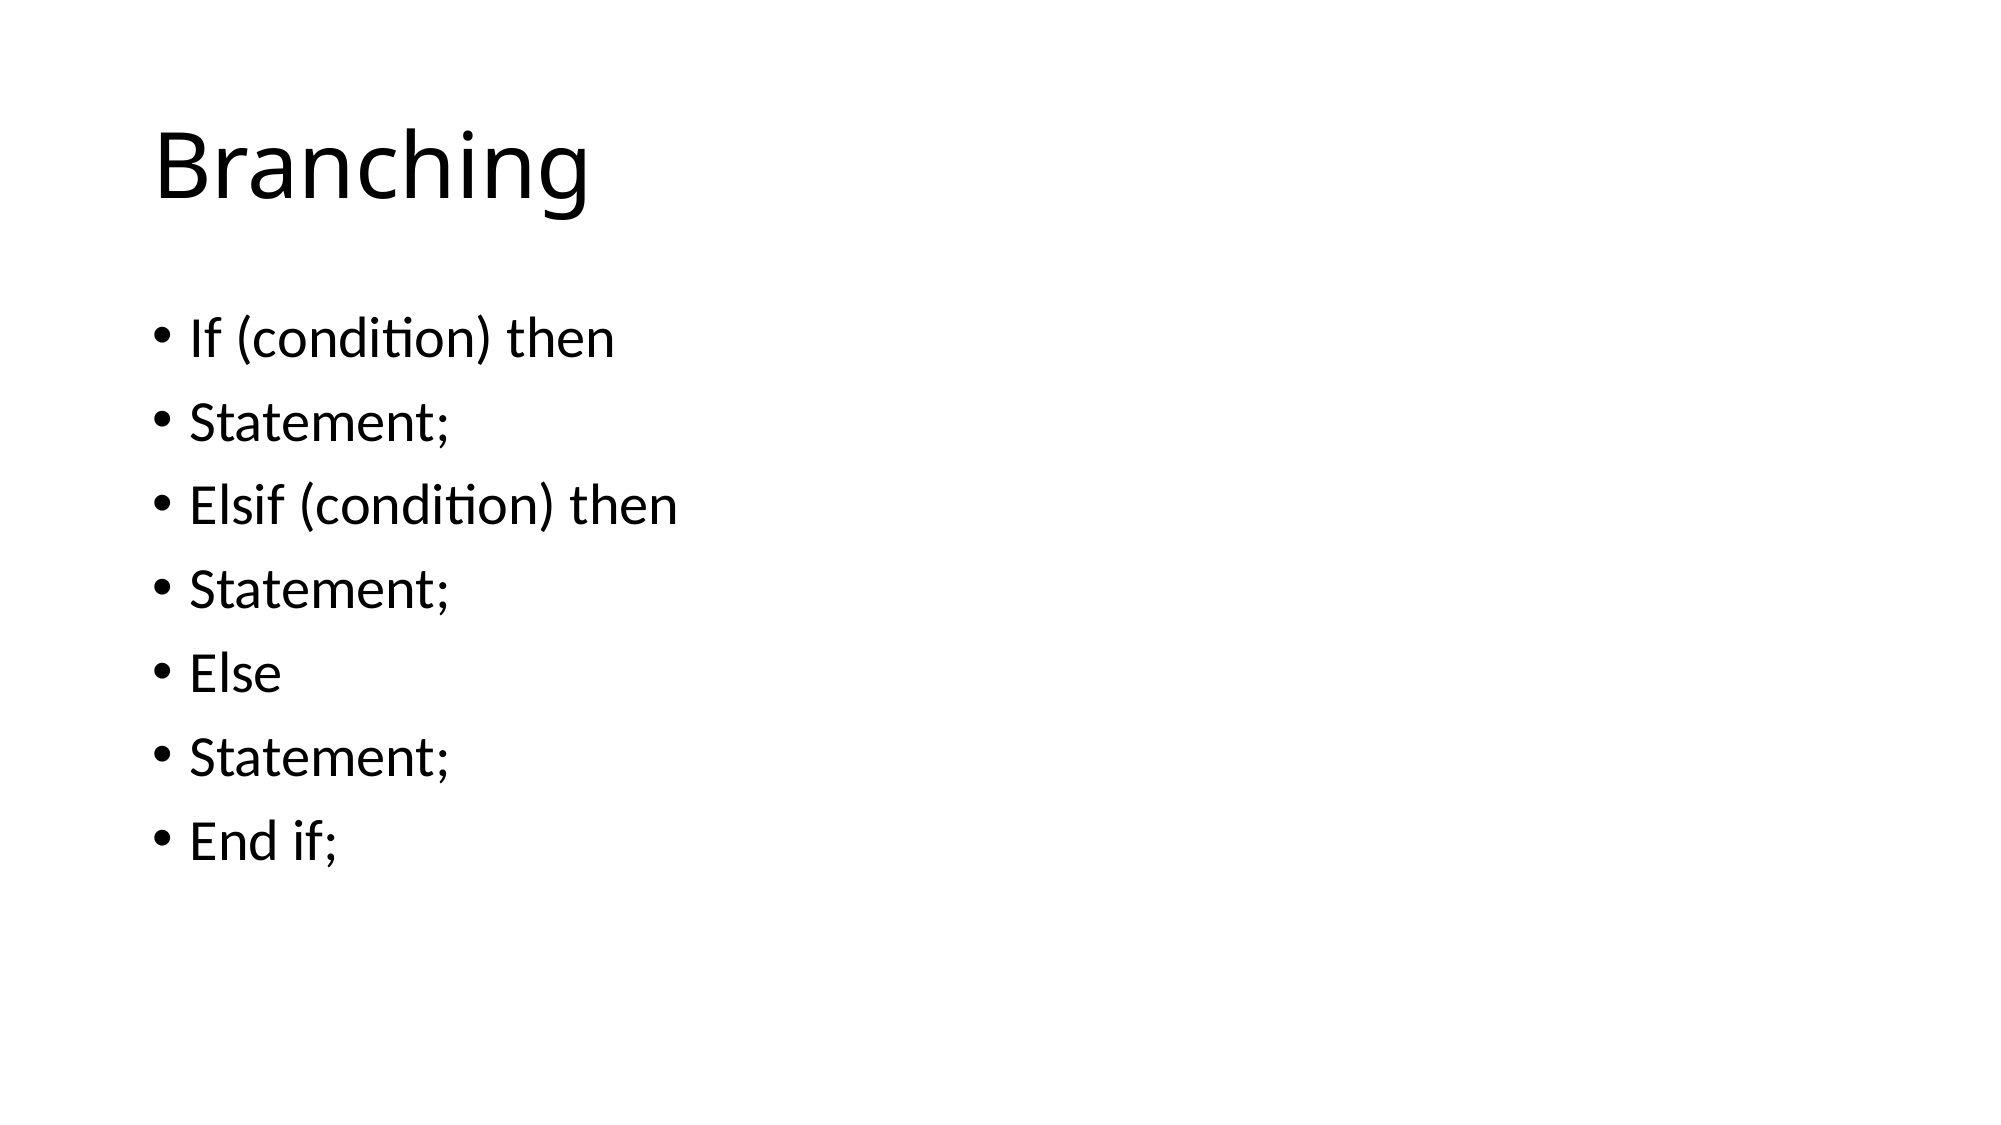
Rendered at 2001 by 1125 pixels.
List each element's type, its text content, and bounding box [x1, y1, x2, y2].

text_box Branching [137, 59, 1863, 278]
text_box If (condition) then Statement; Elsif (condition) then Statement; Else Statement; End if; [137, 299, 1863, 1014]
